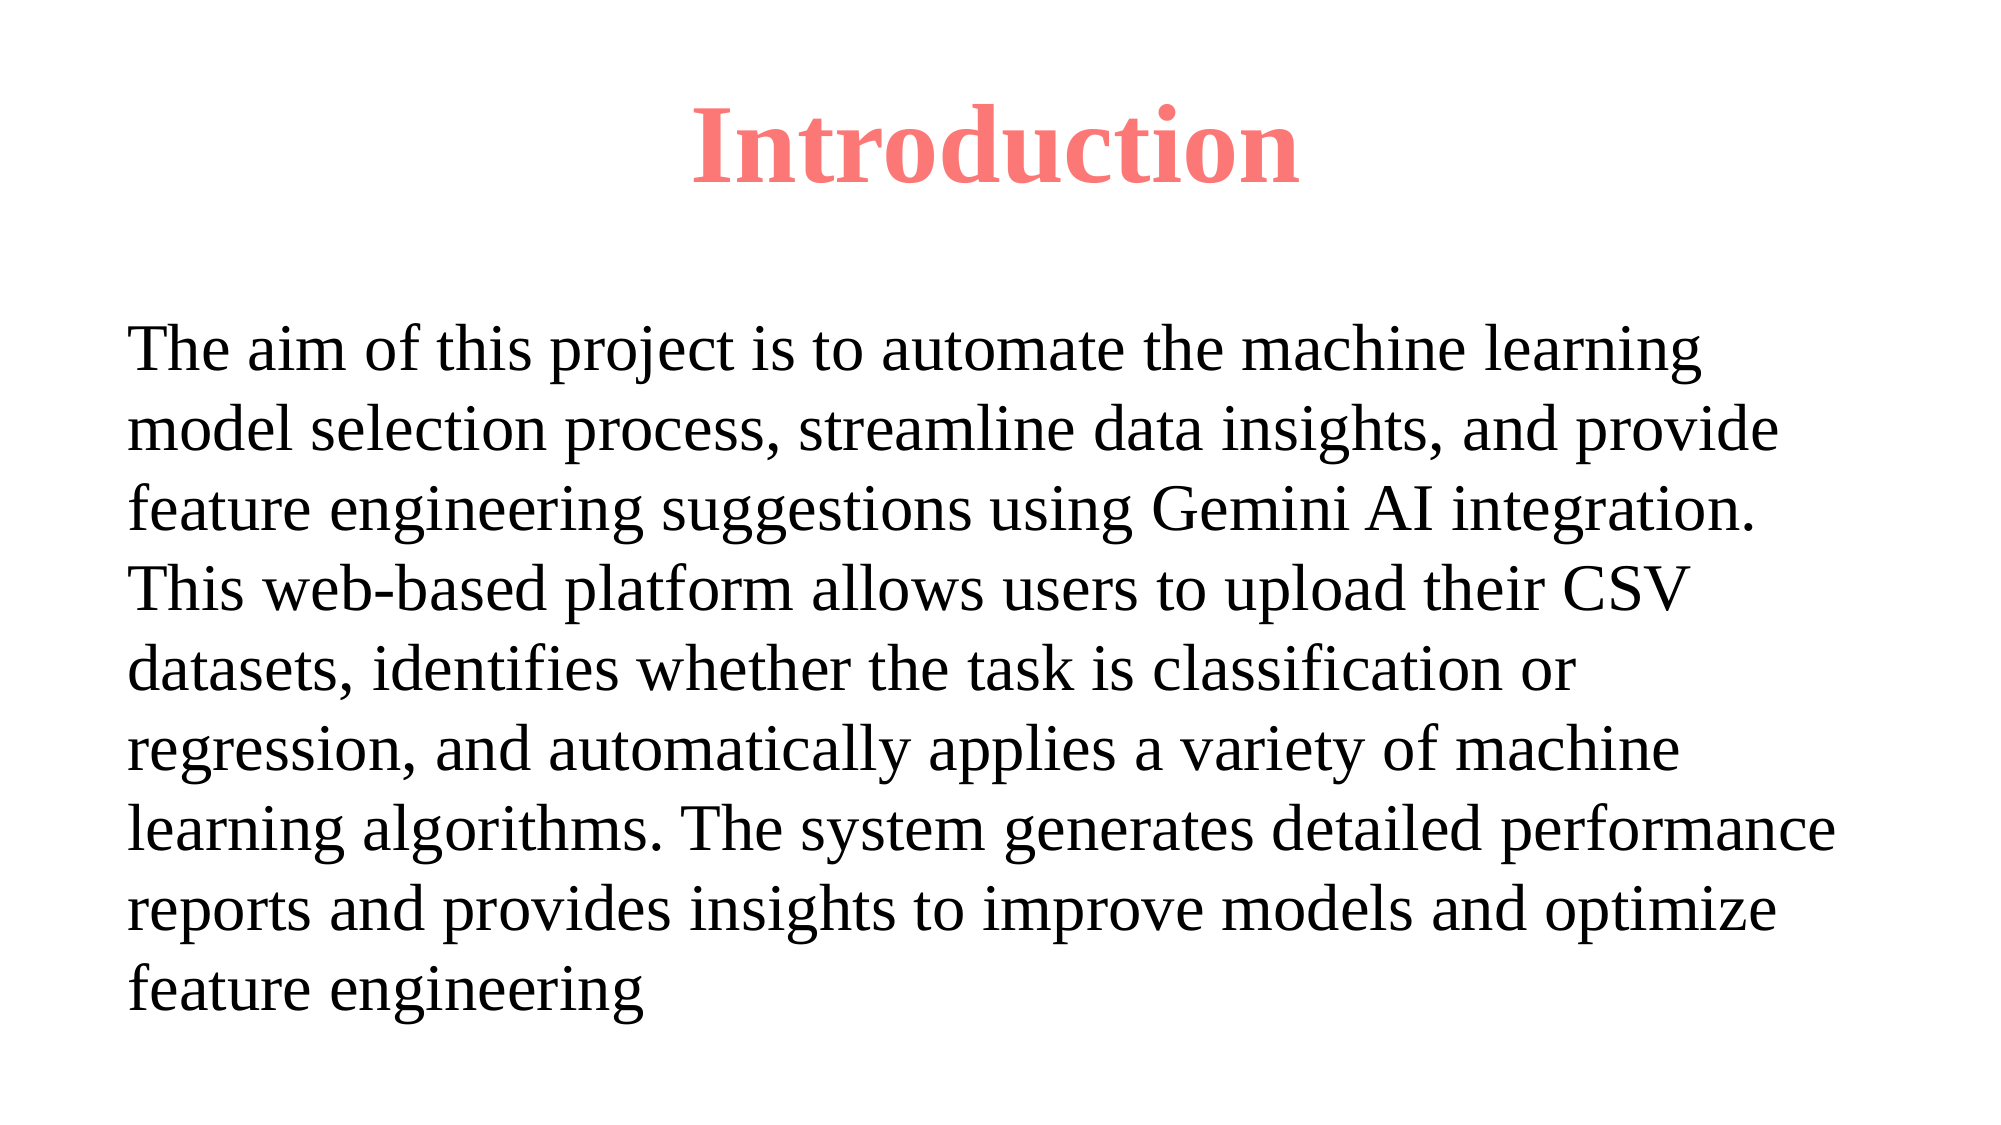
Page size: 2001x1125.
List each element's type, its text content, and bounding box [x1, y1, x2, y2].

text_box Introduction [499, 62, 1493, 214]
text_box The aim of this project is to automate the machine learning model selection process, streamline data insights, and provide feature engineering suggestions using Gemini AI integration. This web-based platform allows users to upload their CSV datasets, identifies whether the task is classification or regression, and automatically applies a variety of machine learning algorithms. The system generates detailed performance reports and provides insights to improve models and optimize feature engineering [112, 288, 1901, 1007]
